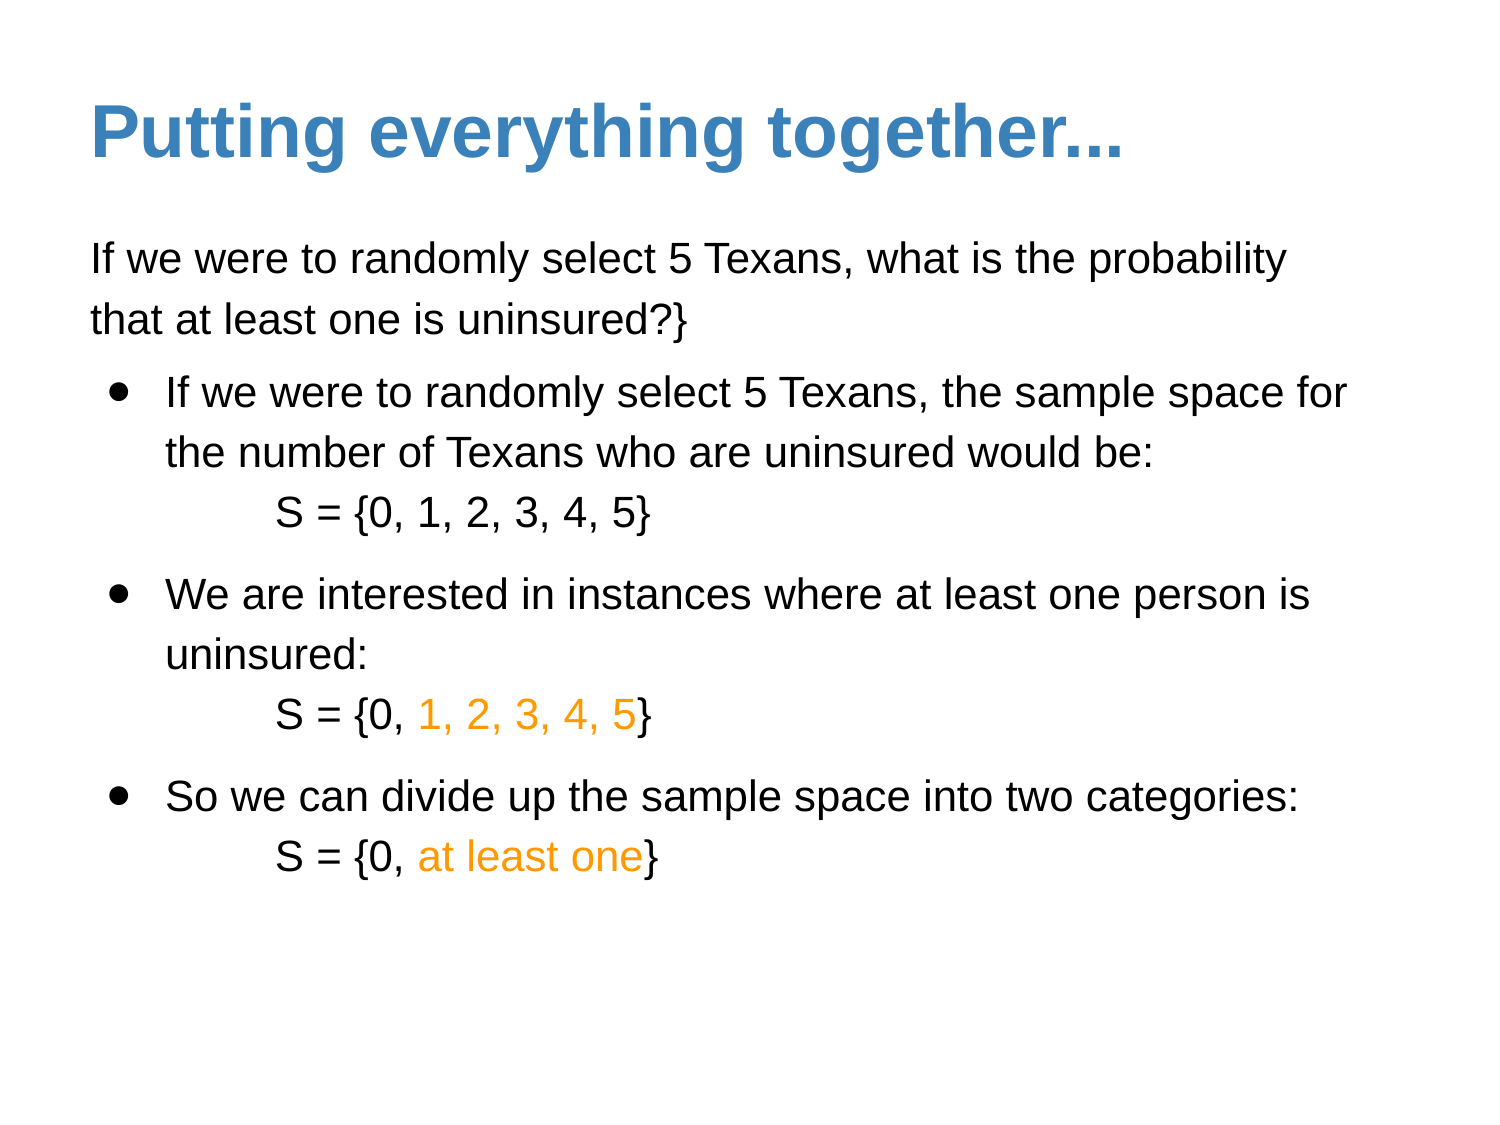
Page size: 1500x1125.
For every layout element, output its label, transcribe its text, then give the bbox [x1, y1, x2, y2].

list If we were to randomly select 5 Texans, what is the probability that at least one is uninsured?} If we were to randomly select 5 Texans, the sample space for the number of Texans who are uninsured would be: S = {0, 1, 2, 3, 4, 5} We are interested in instances where at least one person is uninsured: S = {0, 1, 2, 3, 4, 5} So we can divide up the sample space into two categories: S = {0, at least one} [75, 207, 1380, 1021]
title Putting everything together... [75, 0, 1425, 188]
